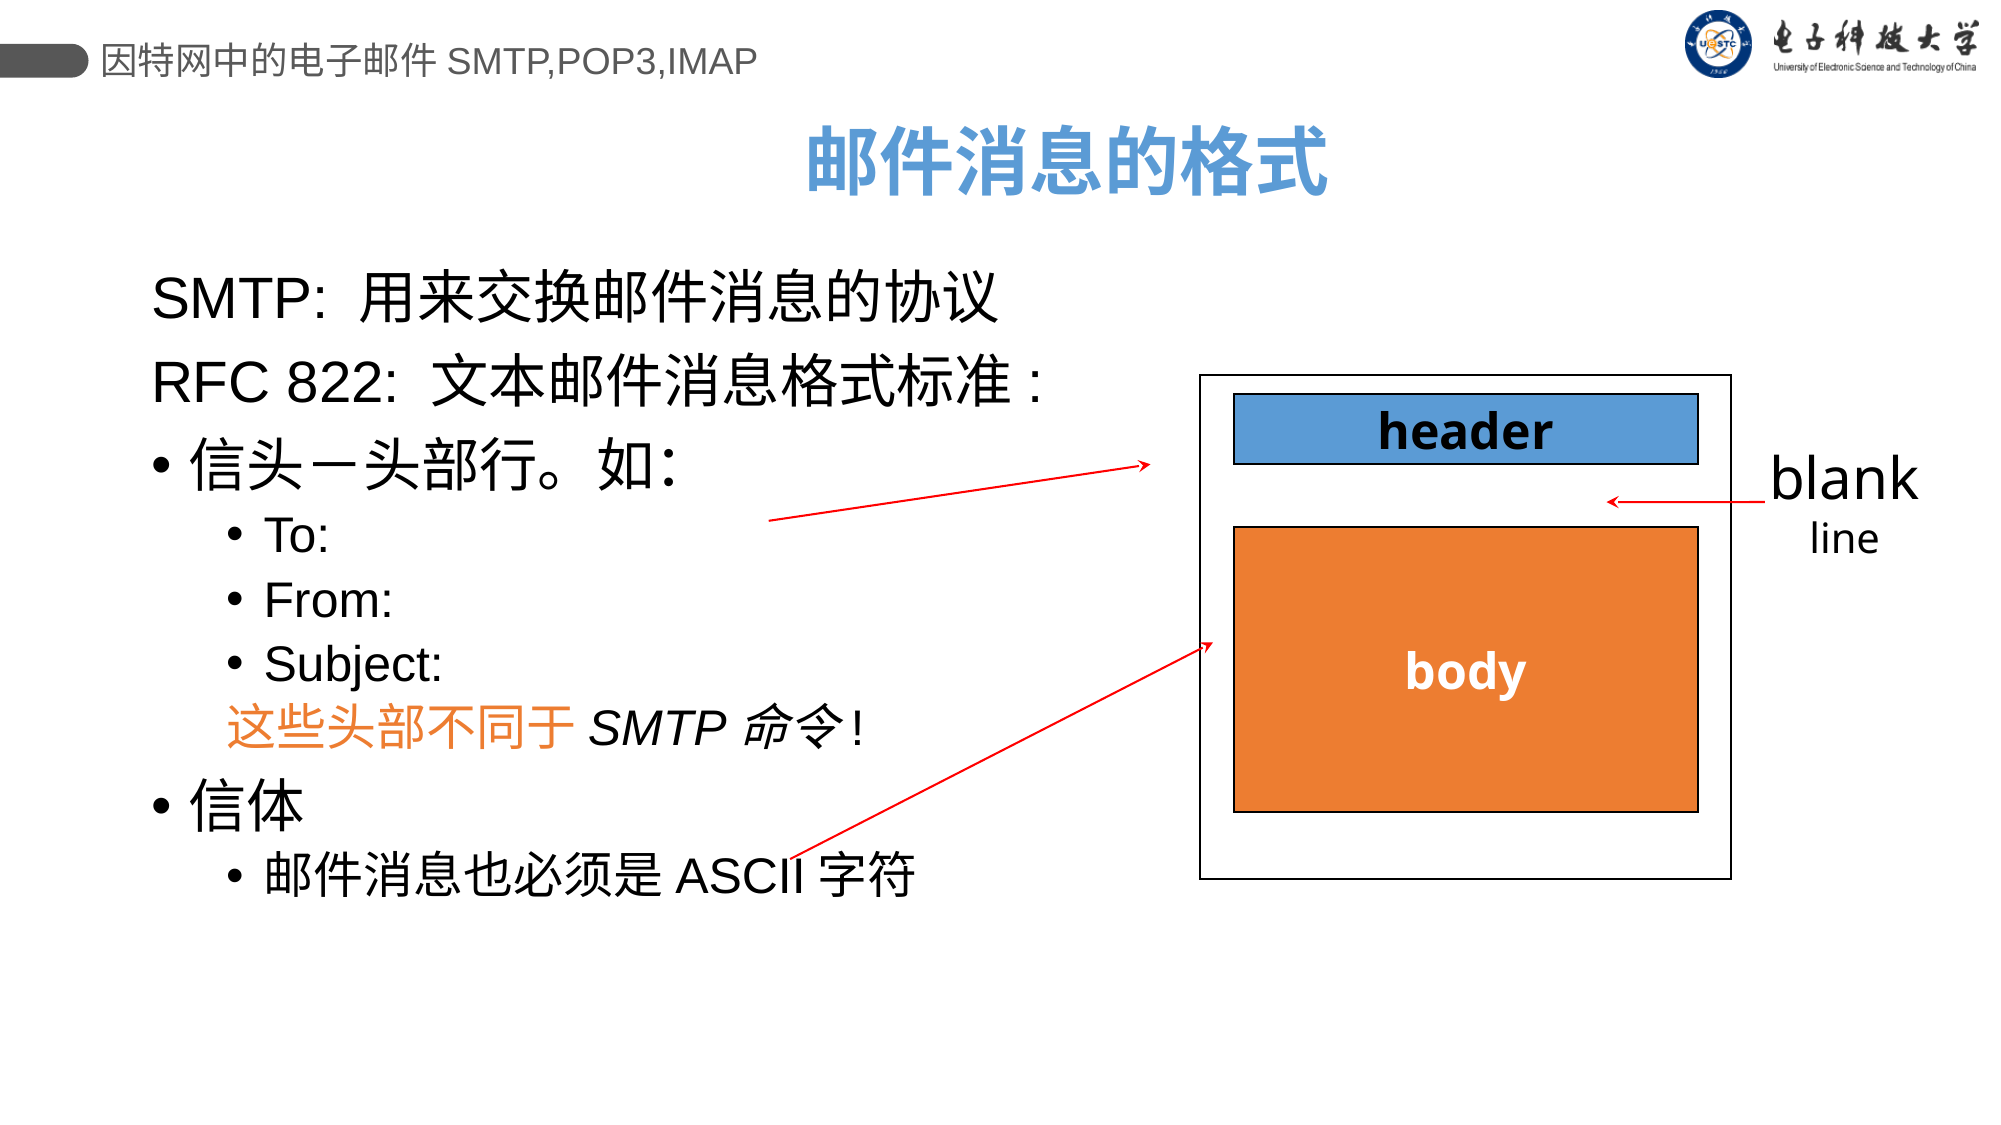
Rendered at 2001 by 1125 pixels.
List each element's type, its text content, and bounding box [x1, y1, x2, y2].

text_box [1199, 642, 1213, 654]
title 邮件消息的格式 [790, 117, 1367, 230]
text_box [1137, 459, 1151, 473]
text_box 因特网中的电子邮件SMTP,POP3,IMAP [100, 28, 807, 91]
text_box blank line [1754, 433, 1936, 569]
text_box [1606, 495, 1619, 509]
list SMTP: 用来交换邮件消息的协议 RFC 822: 文本邮件消息格式标准: 信头－头部行。如： To: From: Subject: 这些头部不同于SMTP命令! 信体 邮件消息也必须是ASCII字符 [136, 261, 1100, 1024]
text_box [1200, 375, 1732, 880]
picture [1685, 10, 1979, 78]
